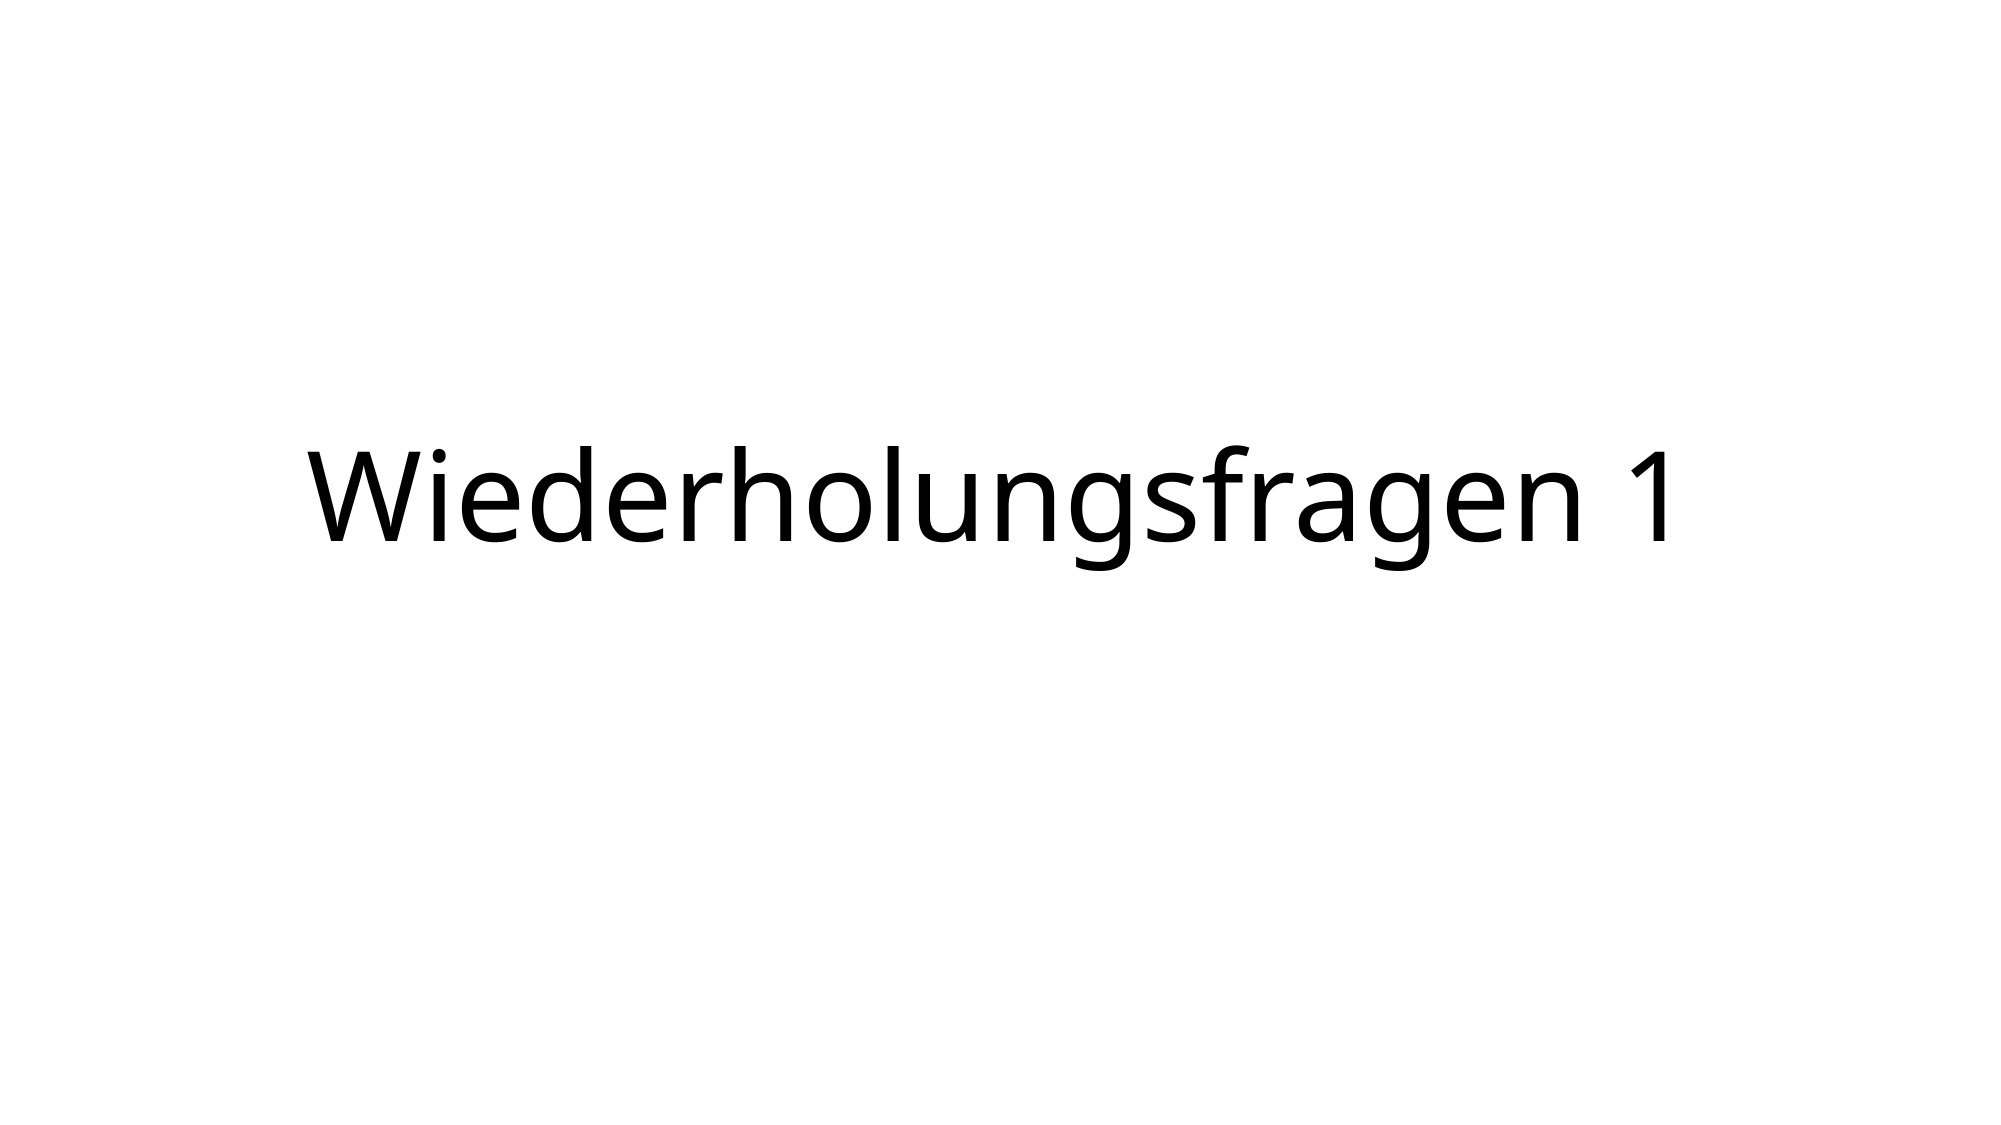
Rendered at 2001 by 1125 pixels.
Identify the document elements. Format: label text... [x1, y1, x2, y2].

title Wiederholungsfragen 1 [249, 184, 1750, 576]
